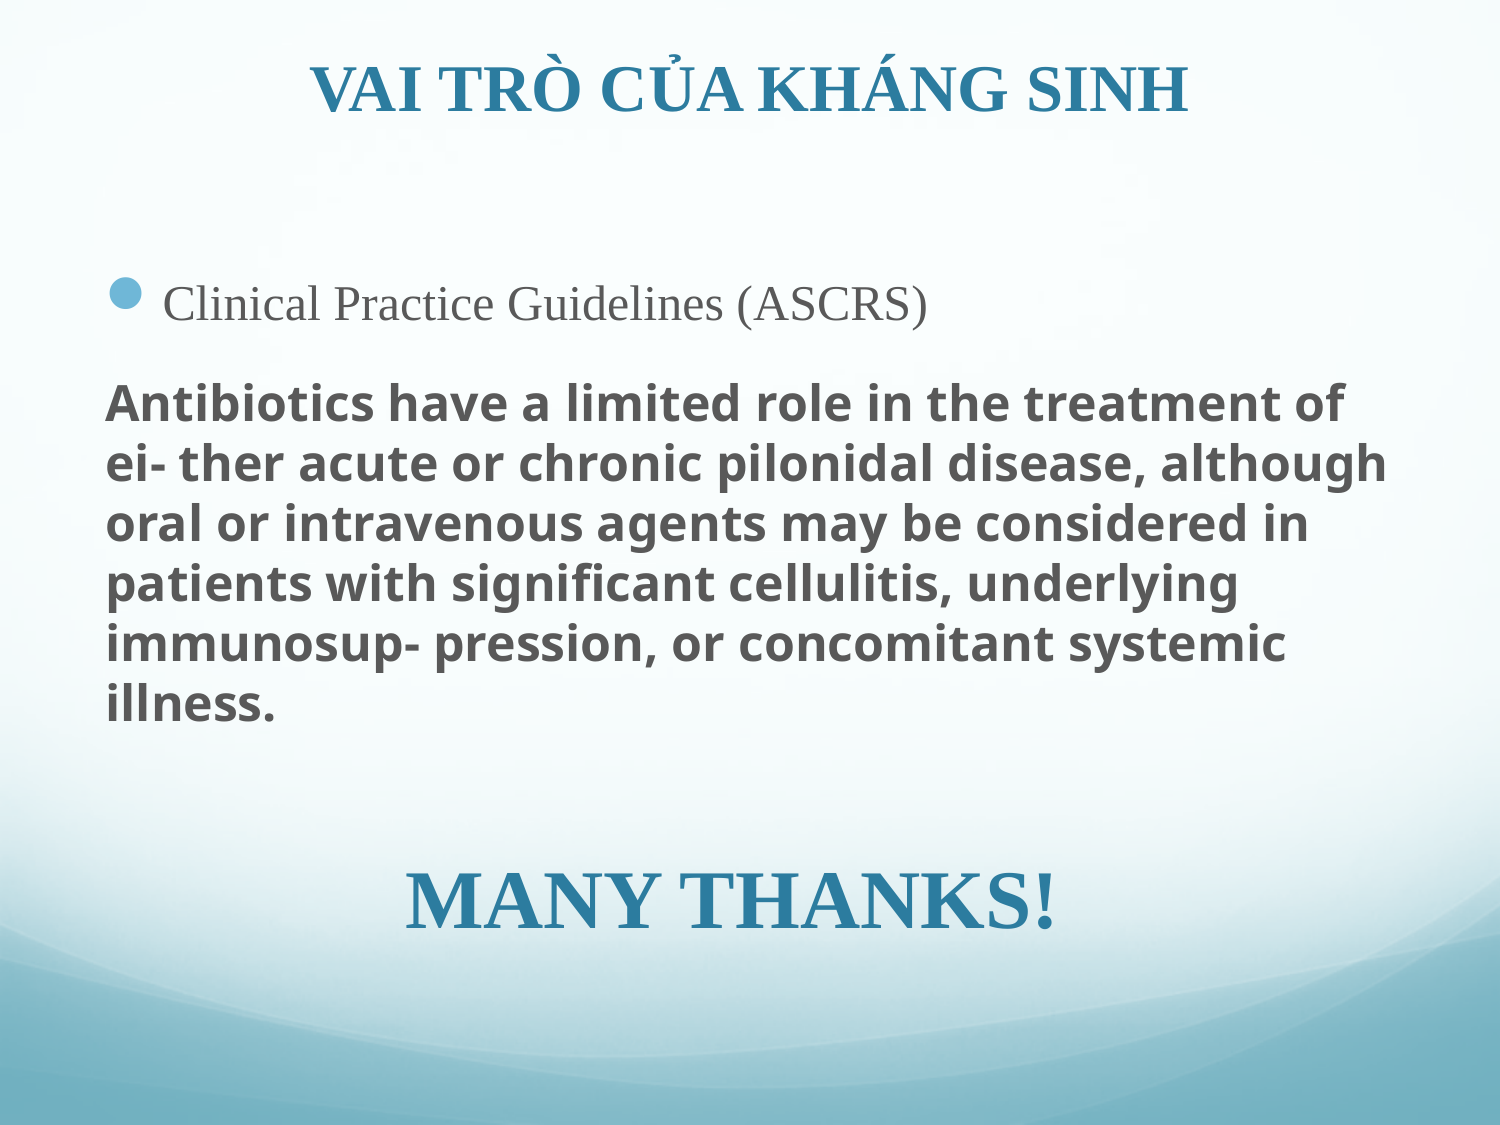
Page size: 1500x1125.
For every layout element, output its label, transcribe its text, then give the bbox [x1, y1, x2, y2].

title VAI TRÒ CỦA KHÁNG SINH [90, 17, 1410, 132]
list Clinical Practice Guidelines (ASCRS) Antibiotics have a limited role in the treatment of ei- ther acute or chronic pilonidal disease, although oral or intravenous agents may be considered in patients with significant cellulitis, underlying immunosup- pression, or concomitant systemic illness. [90, 262, 1410, 761]
text_box MANY THANKS! [390, 838, 1075, 953]
